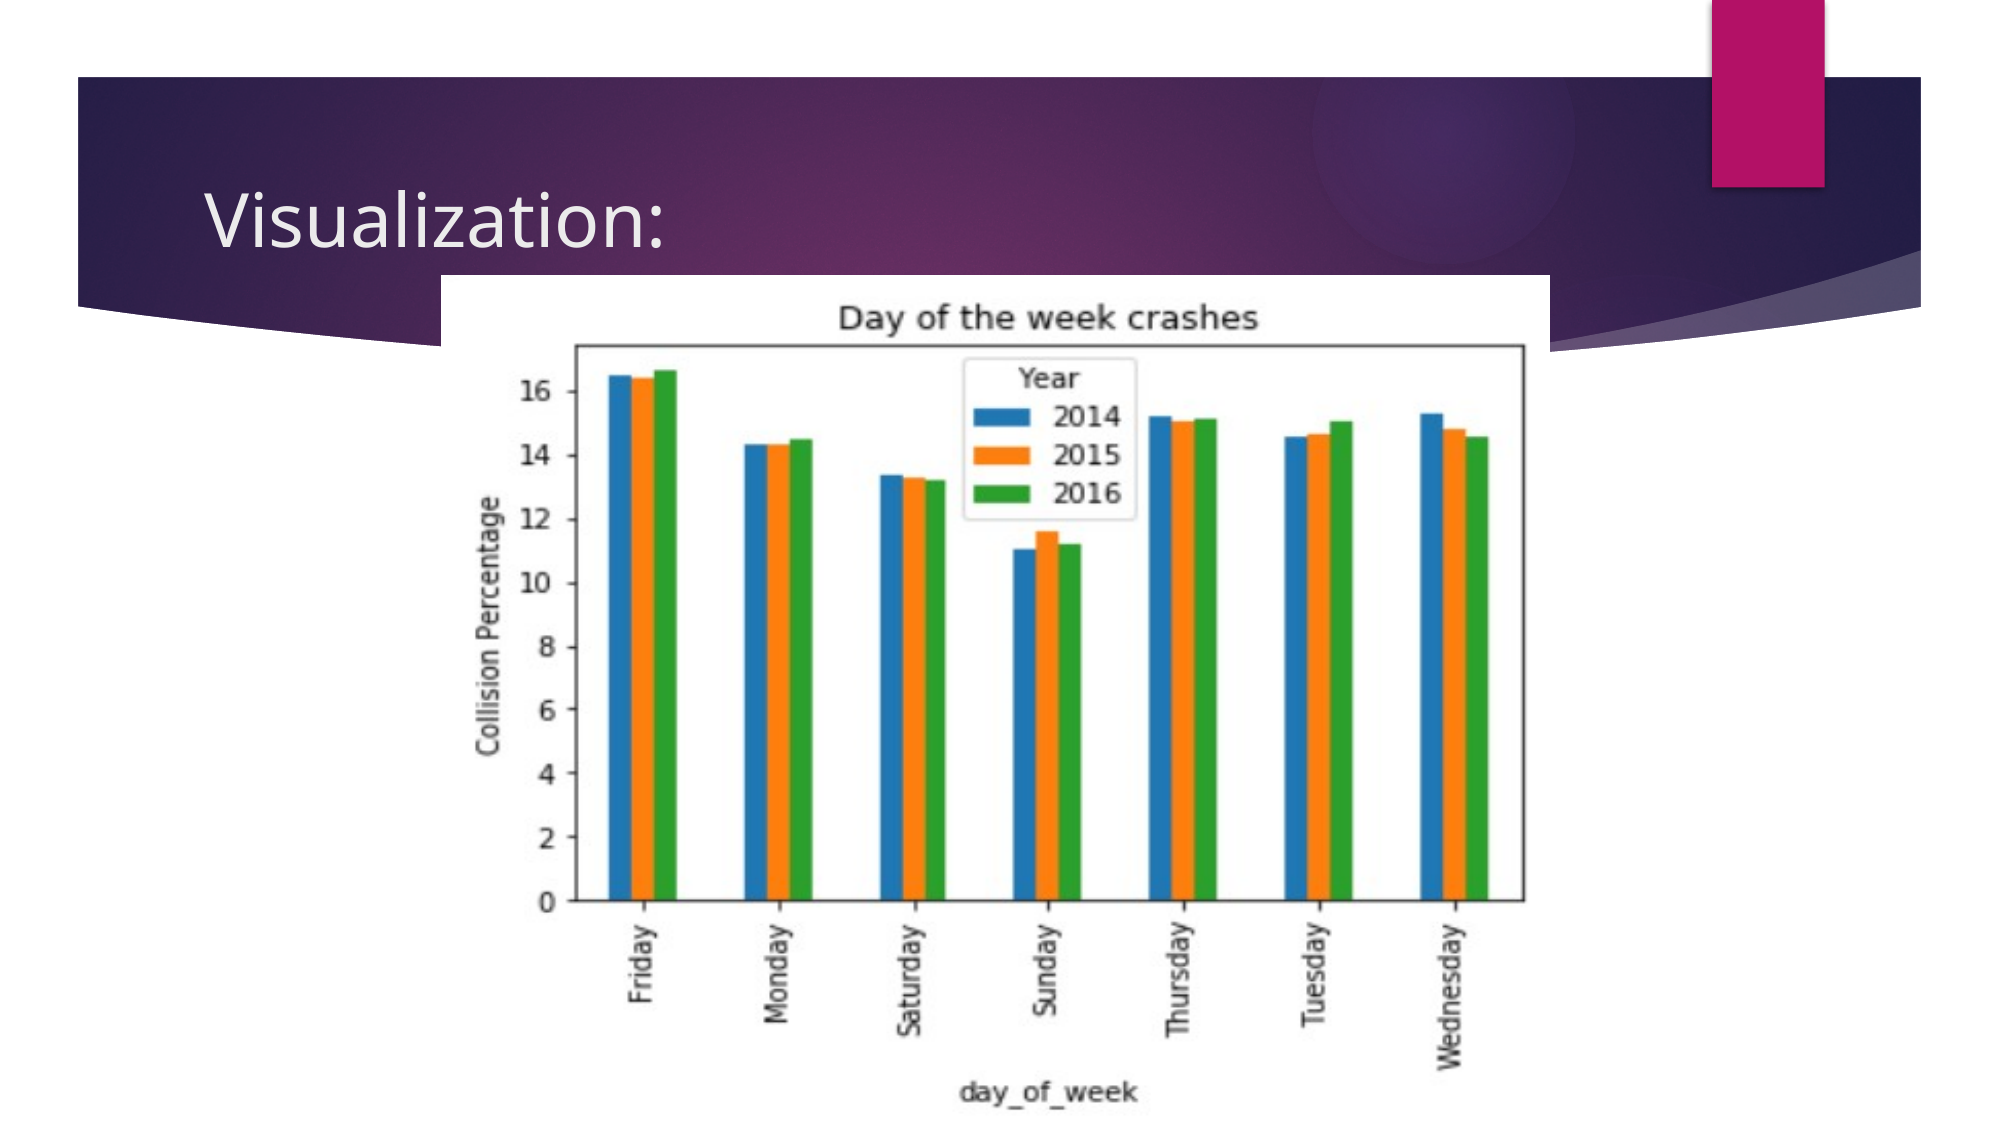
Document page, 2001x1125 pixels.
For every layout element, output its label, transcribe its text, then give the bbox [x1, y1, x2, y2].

picture [441, 275, 1550, 1125]
title Visualization: [189, 159, 1627, 276]
